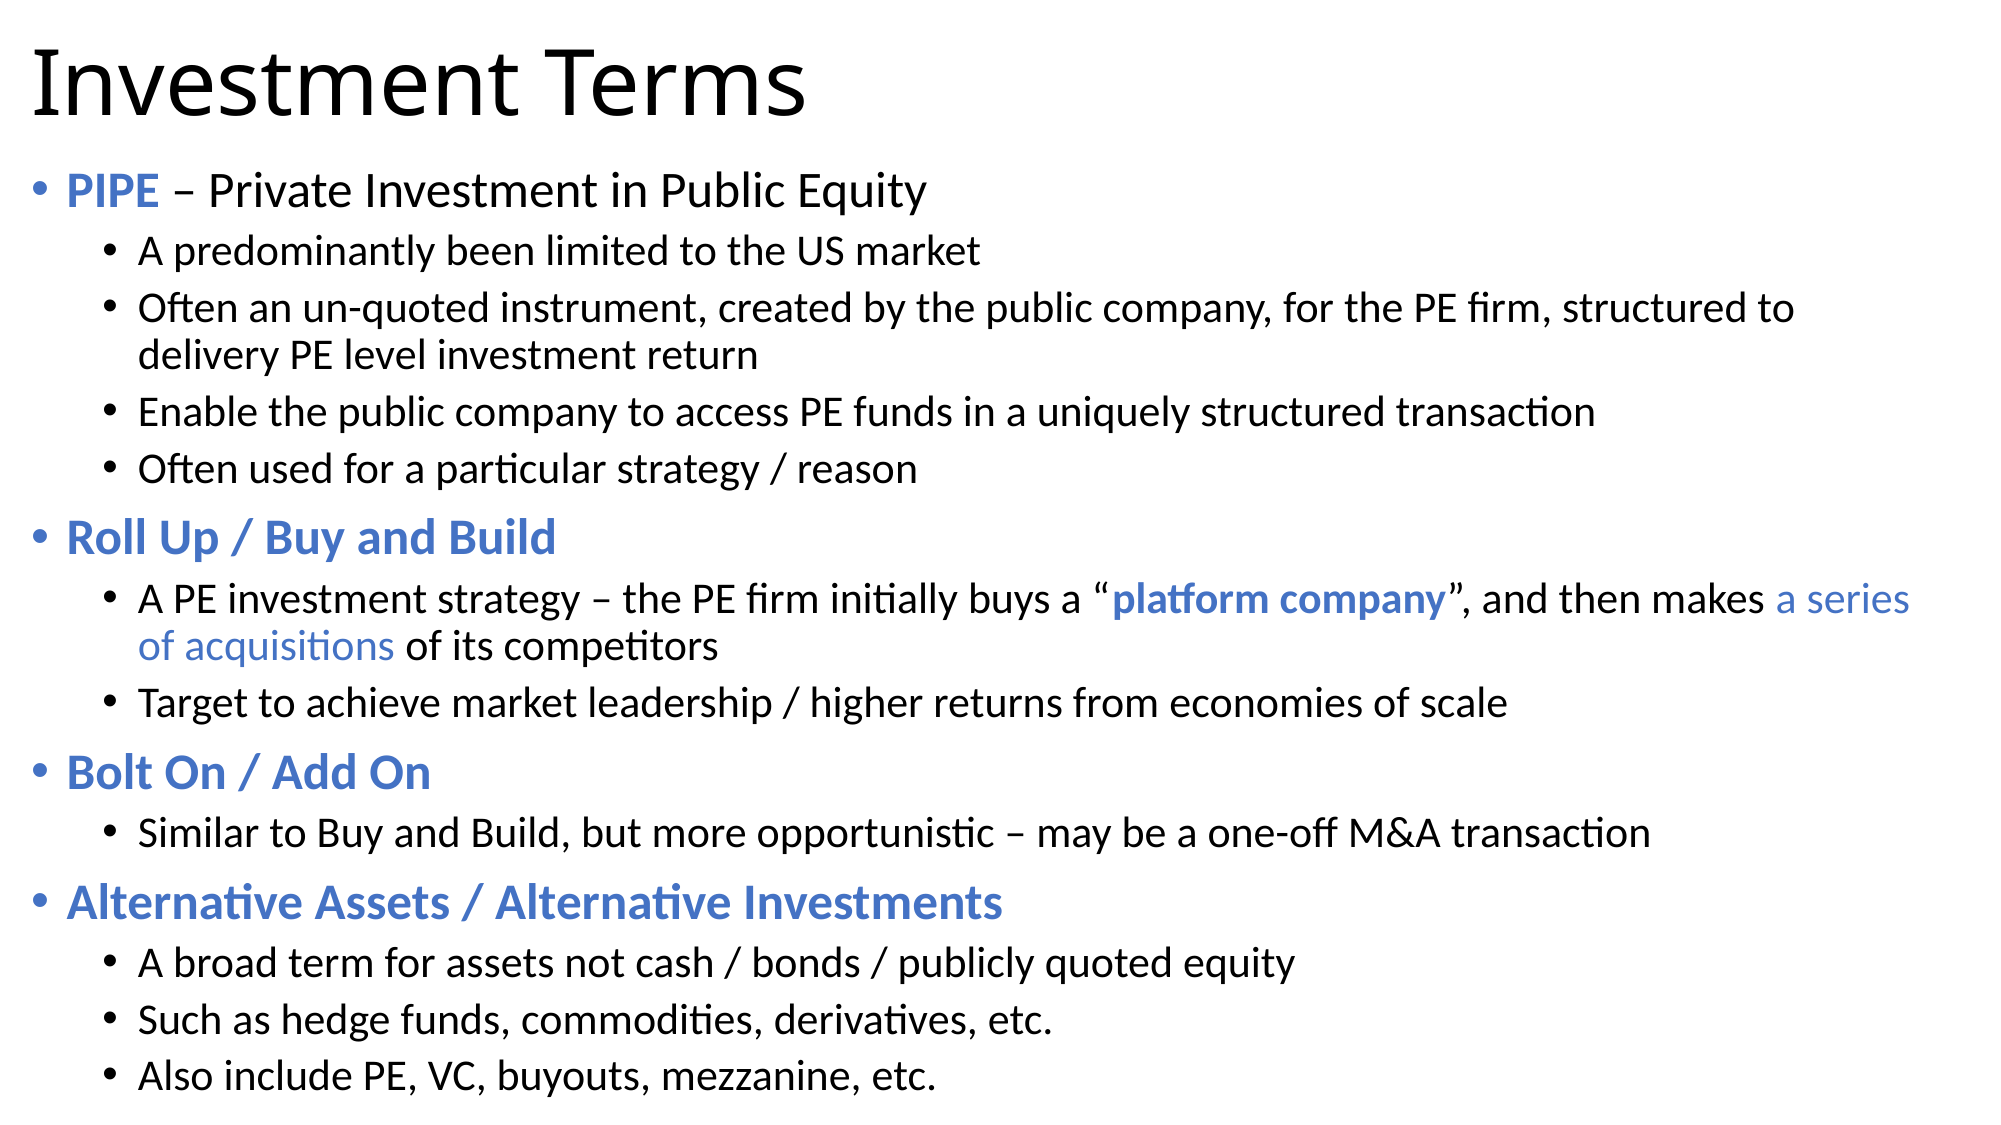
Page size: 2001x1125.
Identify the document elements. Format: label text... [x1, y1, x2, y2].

title Investment Terms [16, 16, 1842, 156]
list PIPE – Private Investment in Public Equity A predominantly been limited to the US market Often an un-quoted instrument, created by the public company, for the PE firm, structured to delivery PE level investment return Enable the public company to access PE funds in a uniquely structured transaction Often used for a particular strategy / reason Roll Up / Buy and Build A PE investment strategy – the PE firm initially buys a “platform company”, and then makes a series of acquisitions of its competitors Target to achieve market leadership / higher returns from economies of scale Bolt On / Add On Similar to Buy and Build, but more opportunistic – may be a one-off M&A transaction Alternative Assets / Alternative Investments A broad term for assets not cash / bonds / publicly quoted equity Such as hedge funds, commodities, derivatives, etc. Also include PE, VC, buyouts, mezzanine, etc. [16, 156, 1938, 1109]
